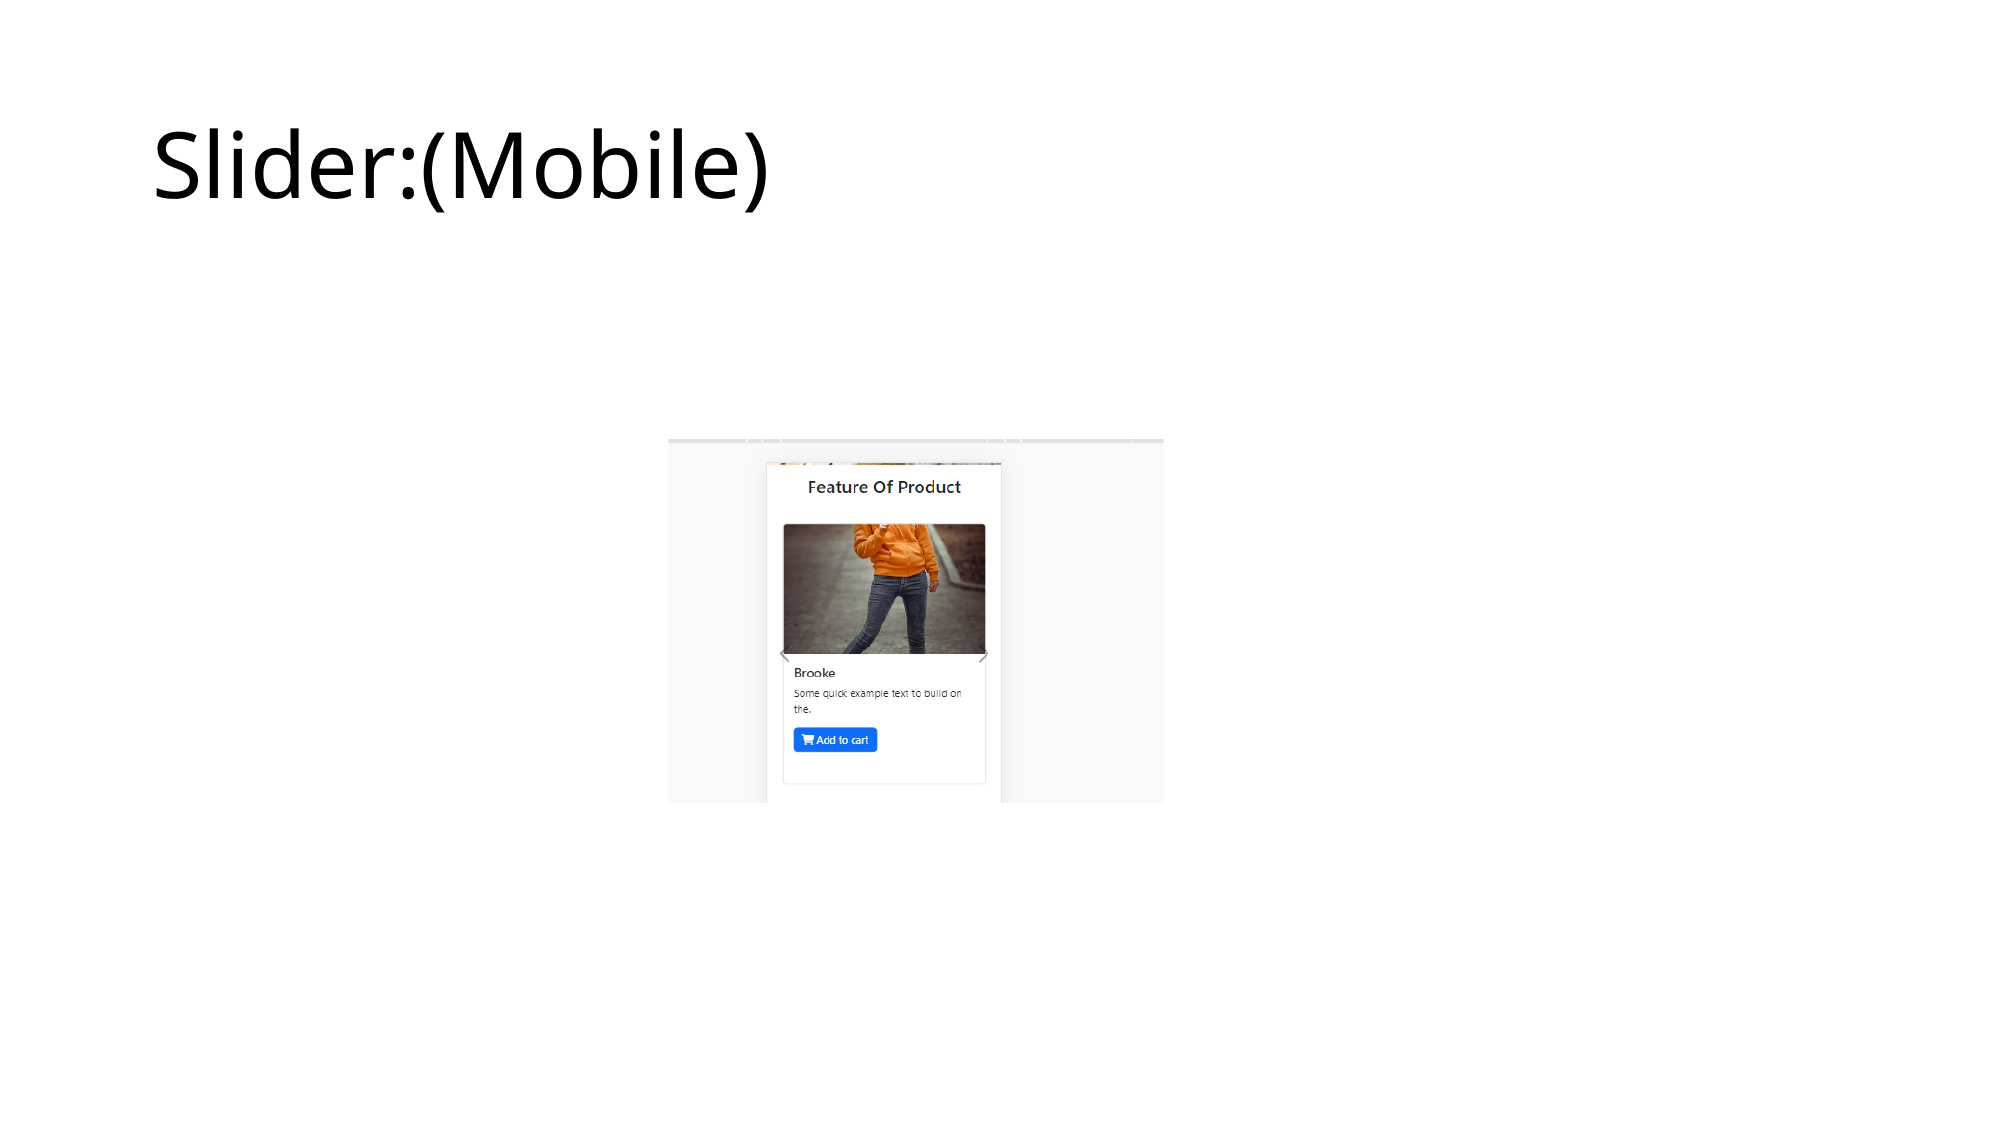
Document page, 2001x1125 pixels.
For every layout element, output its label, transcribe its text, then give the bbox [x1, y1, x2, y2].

title Slider:(Mobile) [137, 59, 1863, 278]
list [668, 439, 1164, 803]
